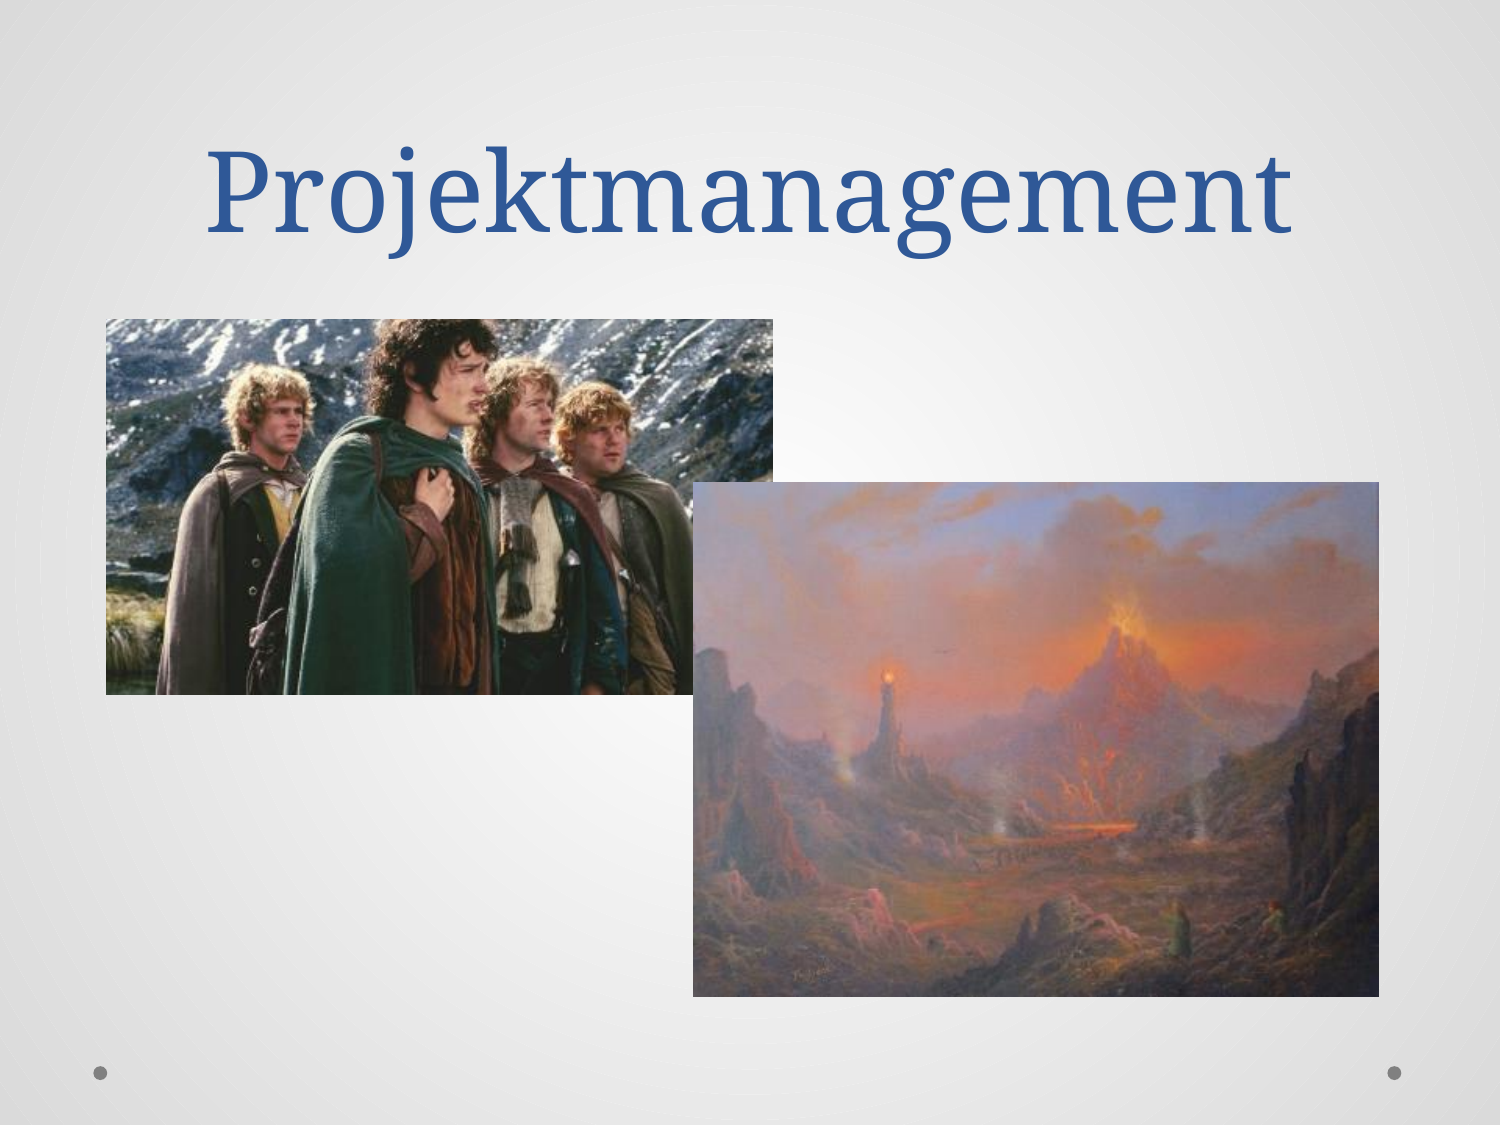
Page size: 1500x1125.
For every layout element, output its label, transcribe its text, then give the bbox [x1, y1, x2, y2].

picture [693, 481, 1379, 997]
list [106, 319, 774, 695]
title Projektmanagement [75, 0, 1425, 263]
